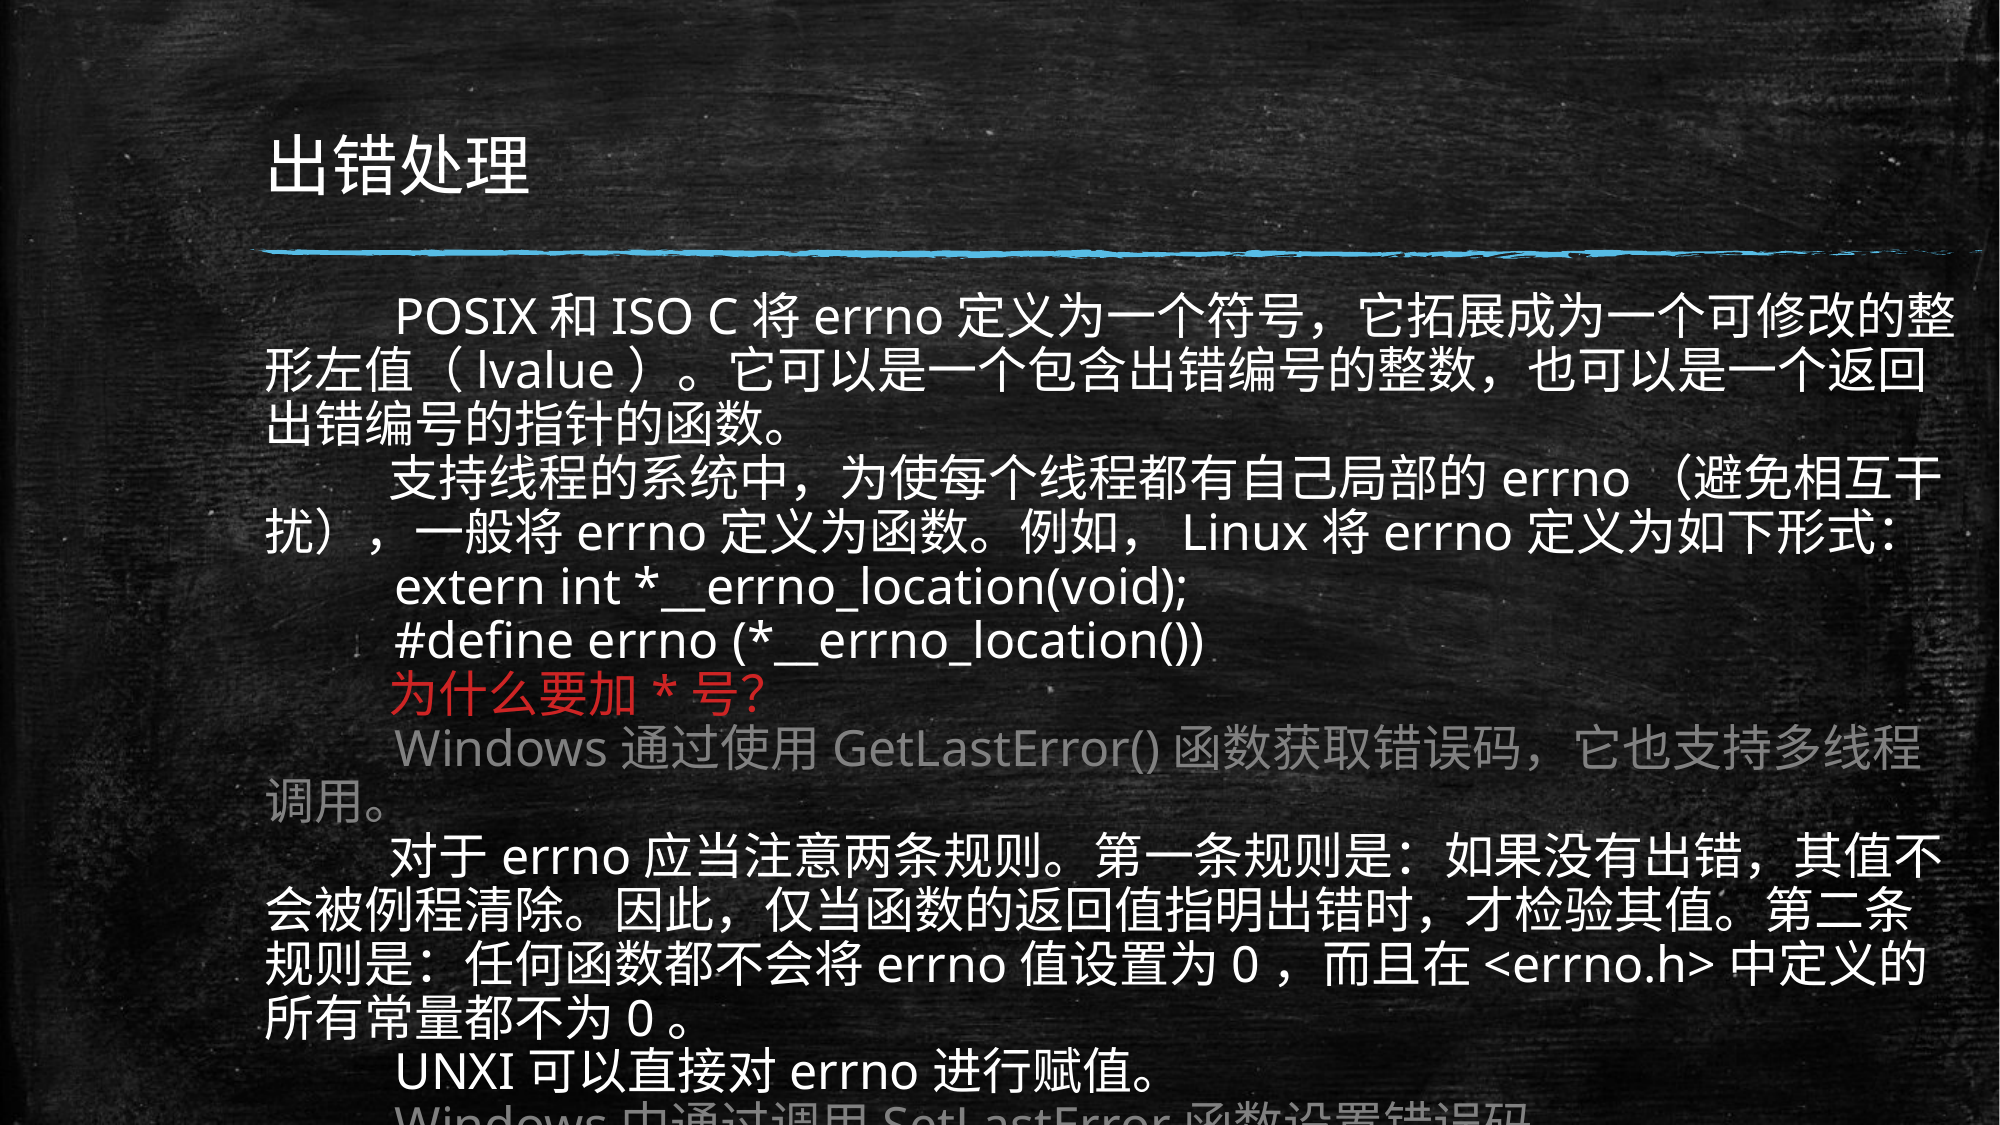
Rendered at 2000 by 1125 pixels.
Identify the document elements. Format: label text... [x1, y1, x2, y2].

title 出错处理 [249, 45, 1750, 213]
text_box POSIX和ISO C将errno定义为一个符号，它拓展成为一个可修改的整形左值（lvalue）。它可以是一个包含出错编号的整数，也可以是一个返回出错编号的指针的函数。 支持线程的系统中，为使每个线程都有自己局部的errno（避免相互干扰），一般将errno定义为函数。例如，Linux将errno定义为如下形式： extern int *__errno_location(void); #define errno (*__errno_location()) 为什么要加*号？ Windows通过使用GetLastError()函数获取错误码，它也支持多线程调用。 对于errno应当注意两条规则。第一条规则是：如果没有出错，其值不会被例程清除。因此，仅当函数的返回值指明出错时，才检验其值。第二条规则是：任何函数都不会将errno值设置为0，而且在<errno.h>中定义的所有常量都不为0。 UNXI可以直接对errno进行赋值。 Windows中通过调用SetLastError函数设置错误码。 [249, 283, 1974, 1125]
